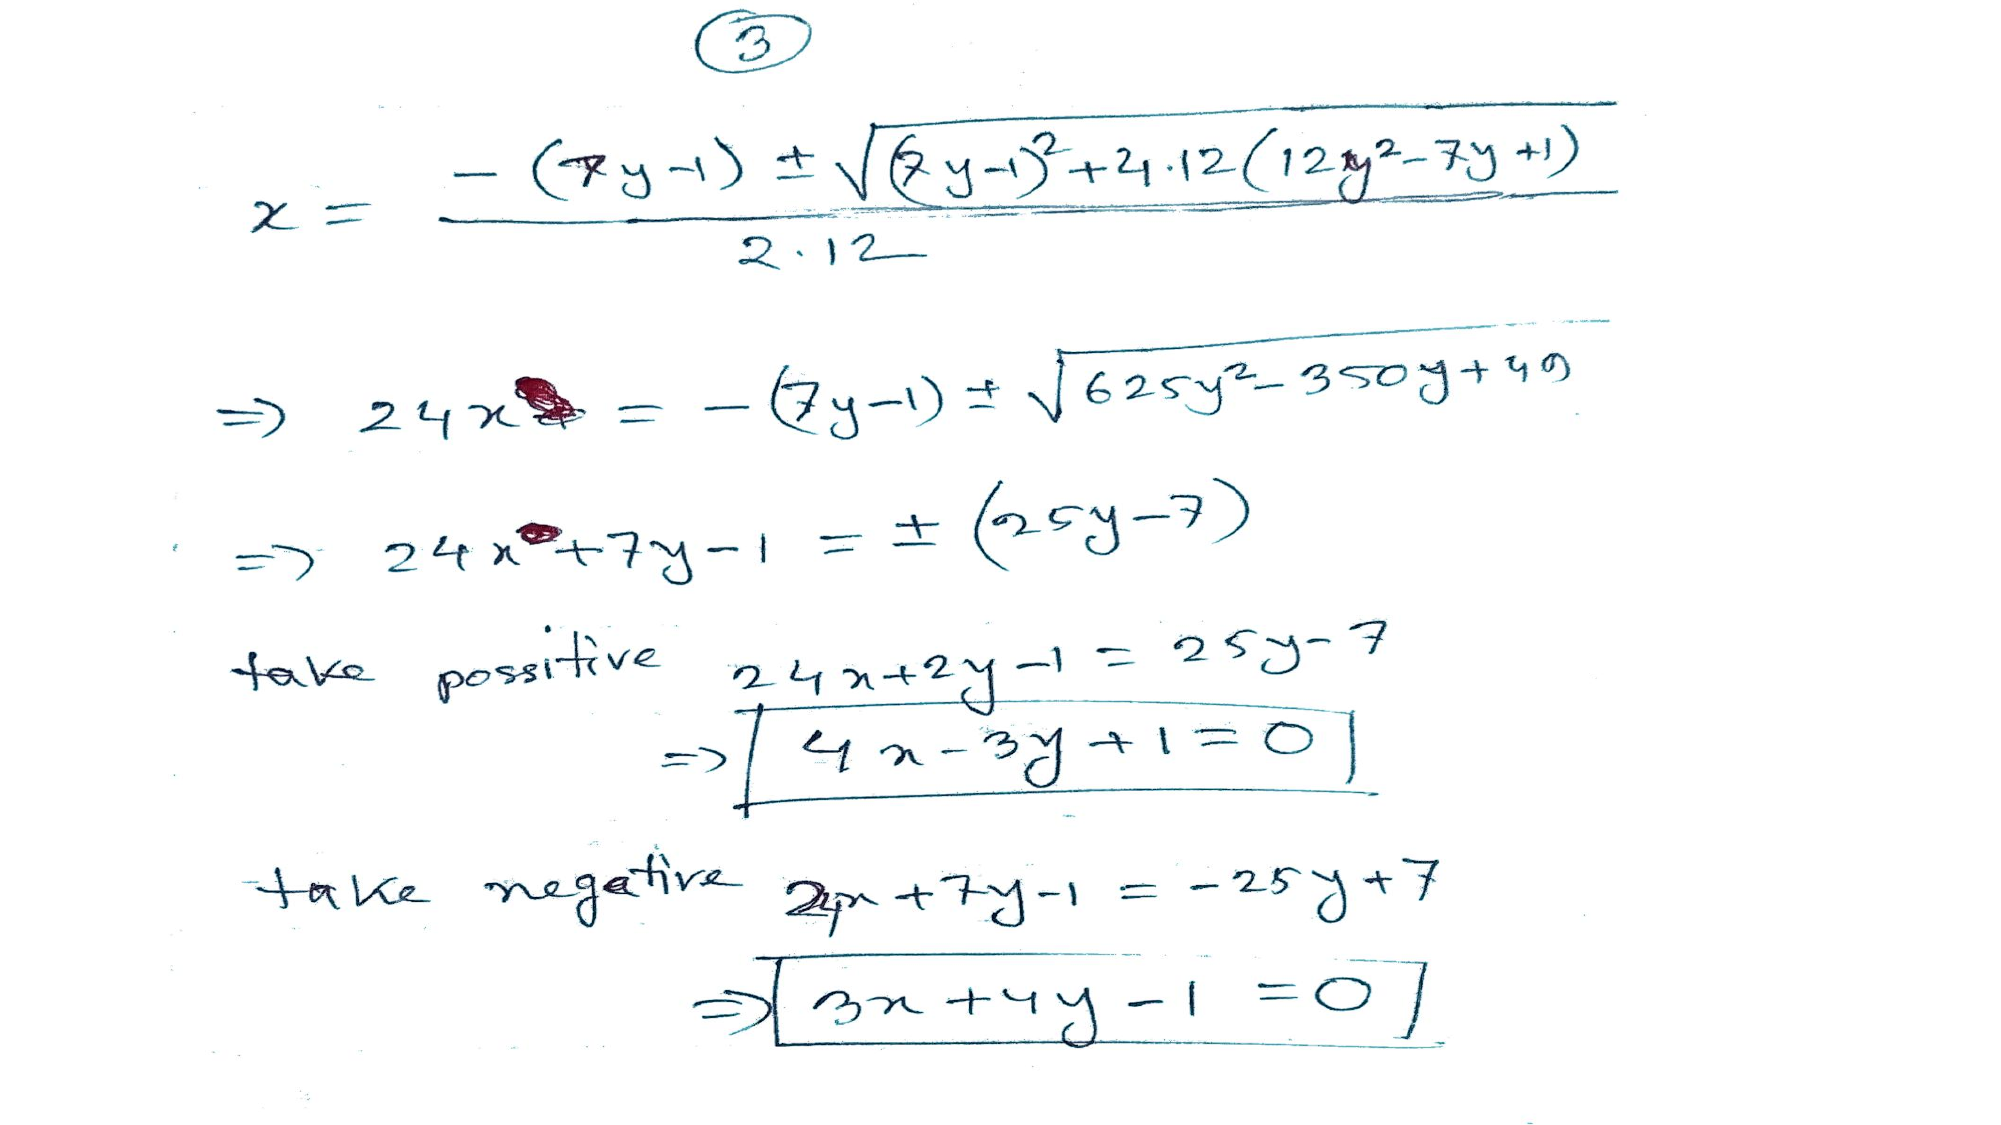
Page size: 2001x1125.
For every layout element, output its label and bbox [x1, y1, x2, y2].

list [137, 0, 1863, 1125]
